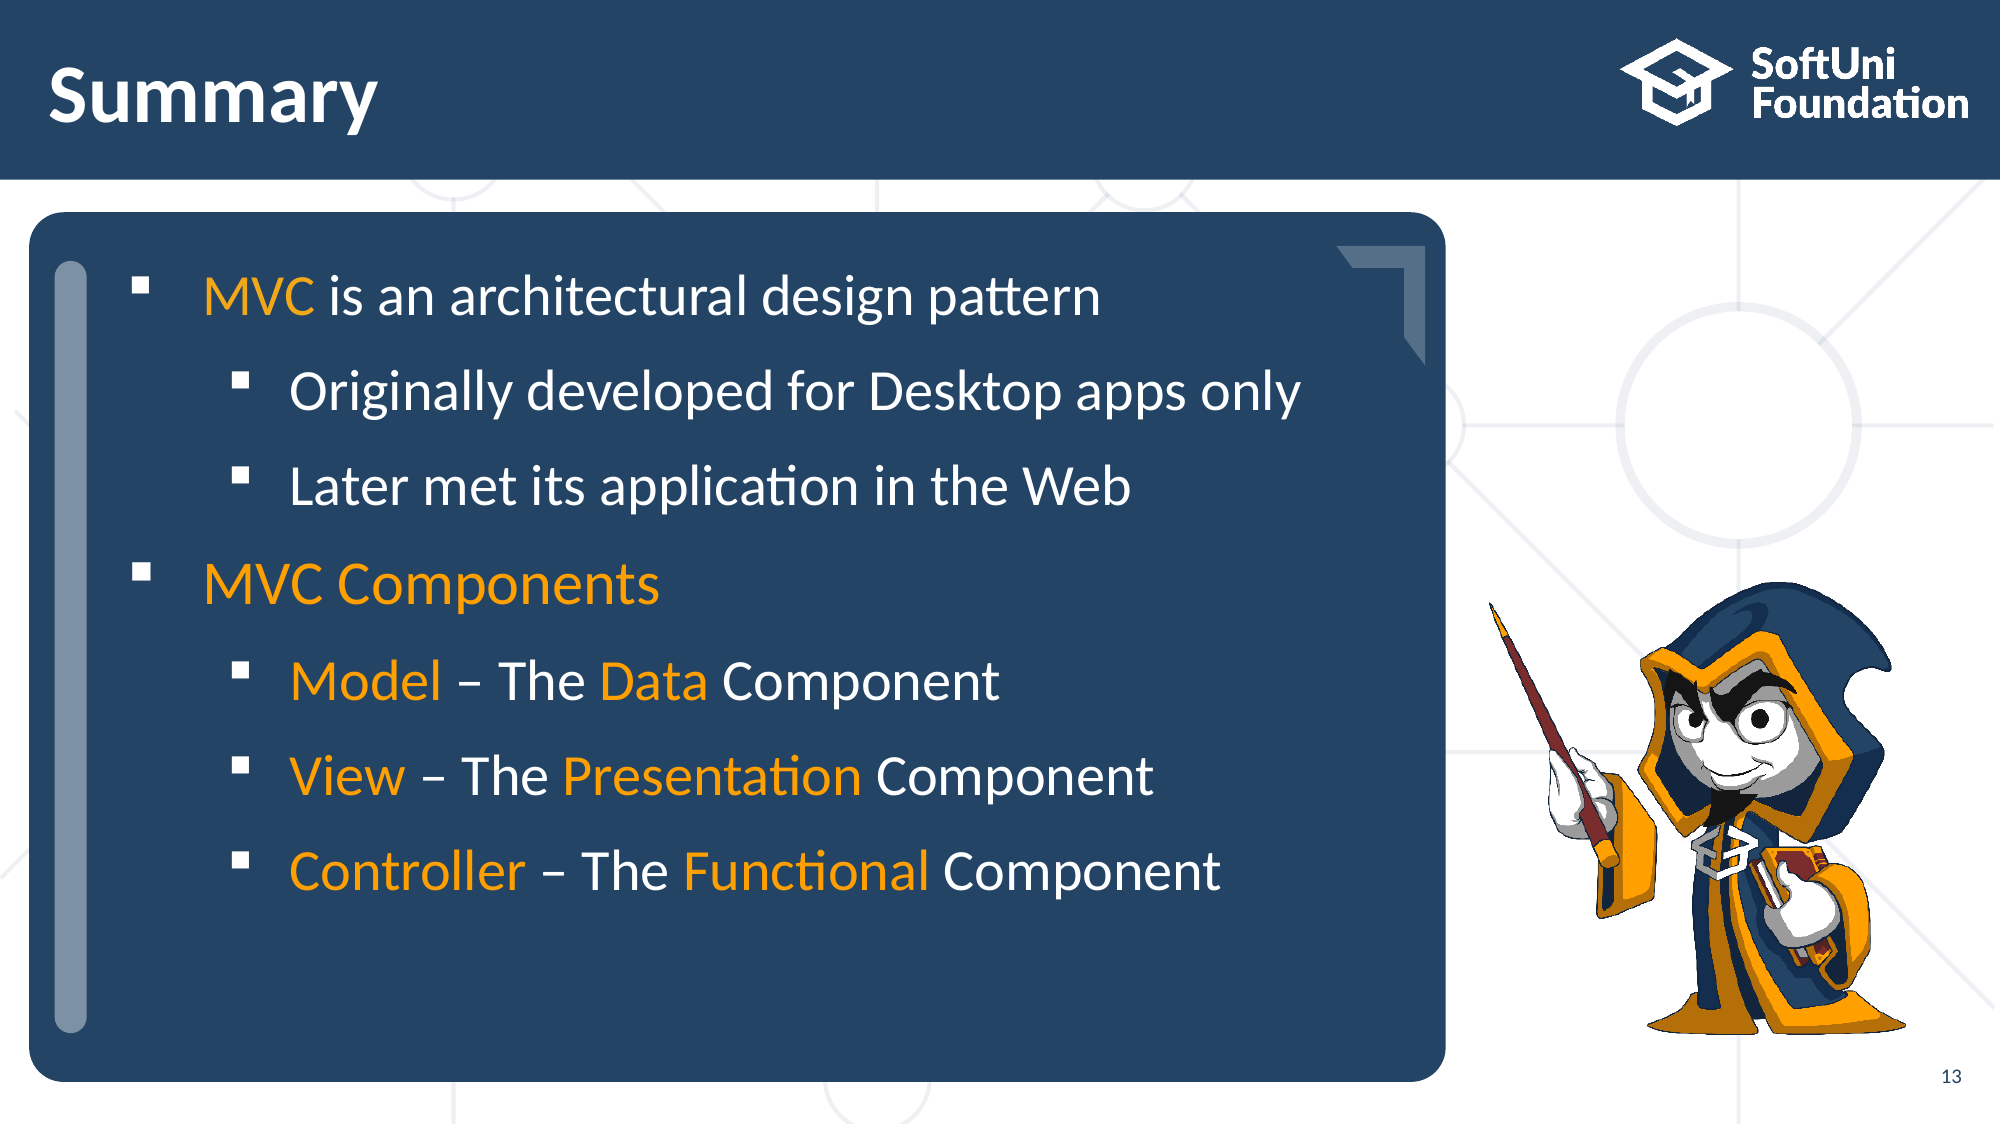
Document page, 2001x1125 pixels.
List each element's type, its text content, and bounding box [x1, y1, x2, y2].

slide_number 13 [1897, 1049, 1968, 1101]
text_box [28, 211, 1446, 1083]
title Summary [31, 16, 1591, 162]
picture [1473, 541, 1947, 1054]
picture [1619, 38, 1968, 126]
